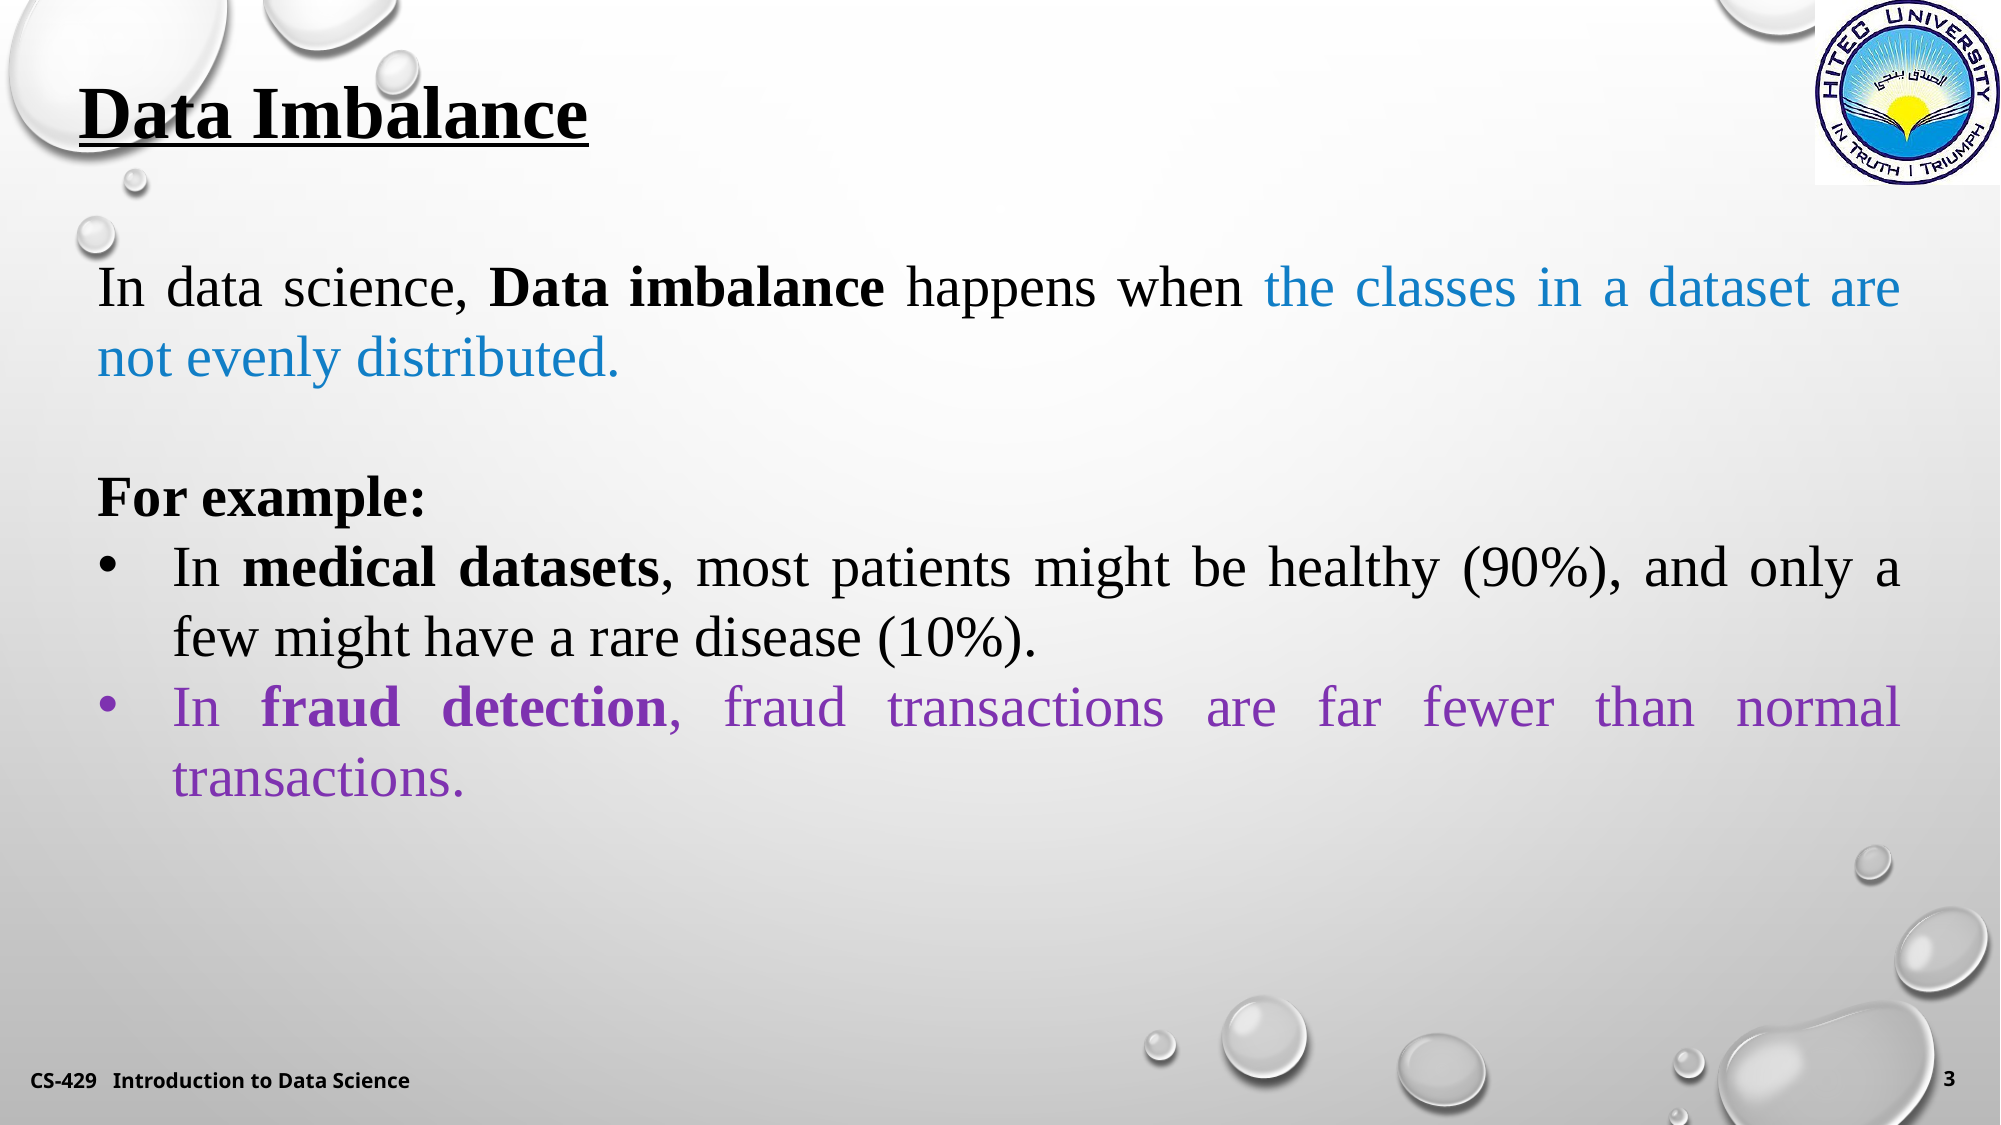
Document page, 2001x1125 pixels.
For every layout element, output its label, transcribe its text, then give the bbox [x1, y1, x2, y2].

picture [0, 0, 2000, 1125]
text_box Data Imbalance [64, 56, 1809, 162]
text_box In data science, Data imbalance happens when the classes in a dataset are not evenly distributed. For example: In medical datasets, most patients might be healthy (90%), and only a few might have a rare disease (10%). In fraud detection, fraud transactions are far fewer than normal transactions. [82, 241, 1918, 816]
footer CS-429 Introduction to Data Science [15, 1050, 1110, 1110]
slide_number 3 [1845, 1050, 1971, 1110]
